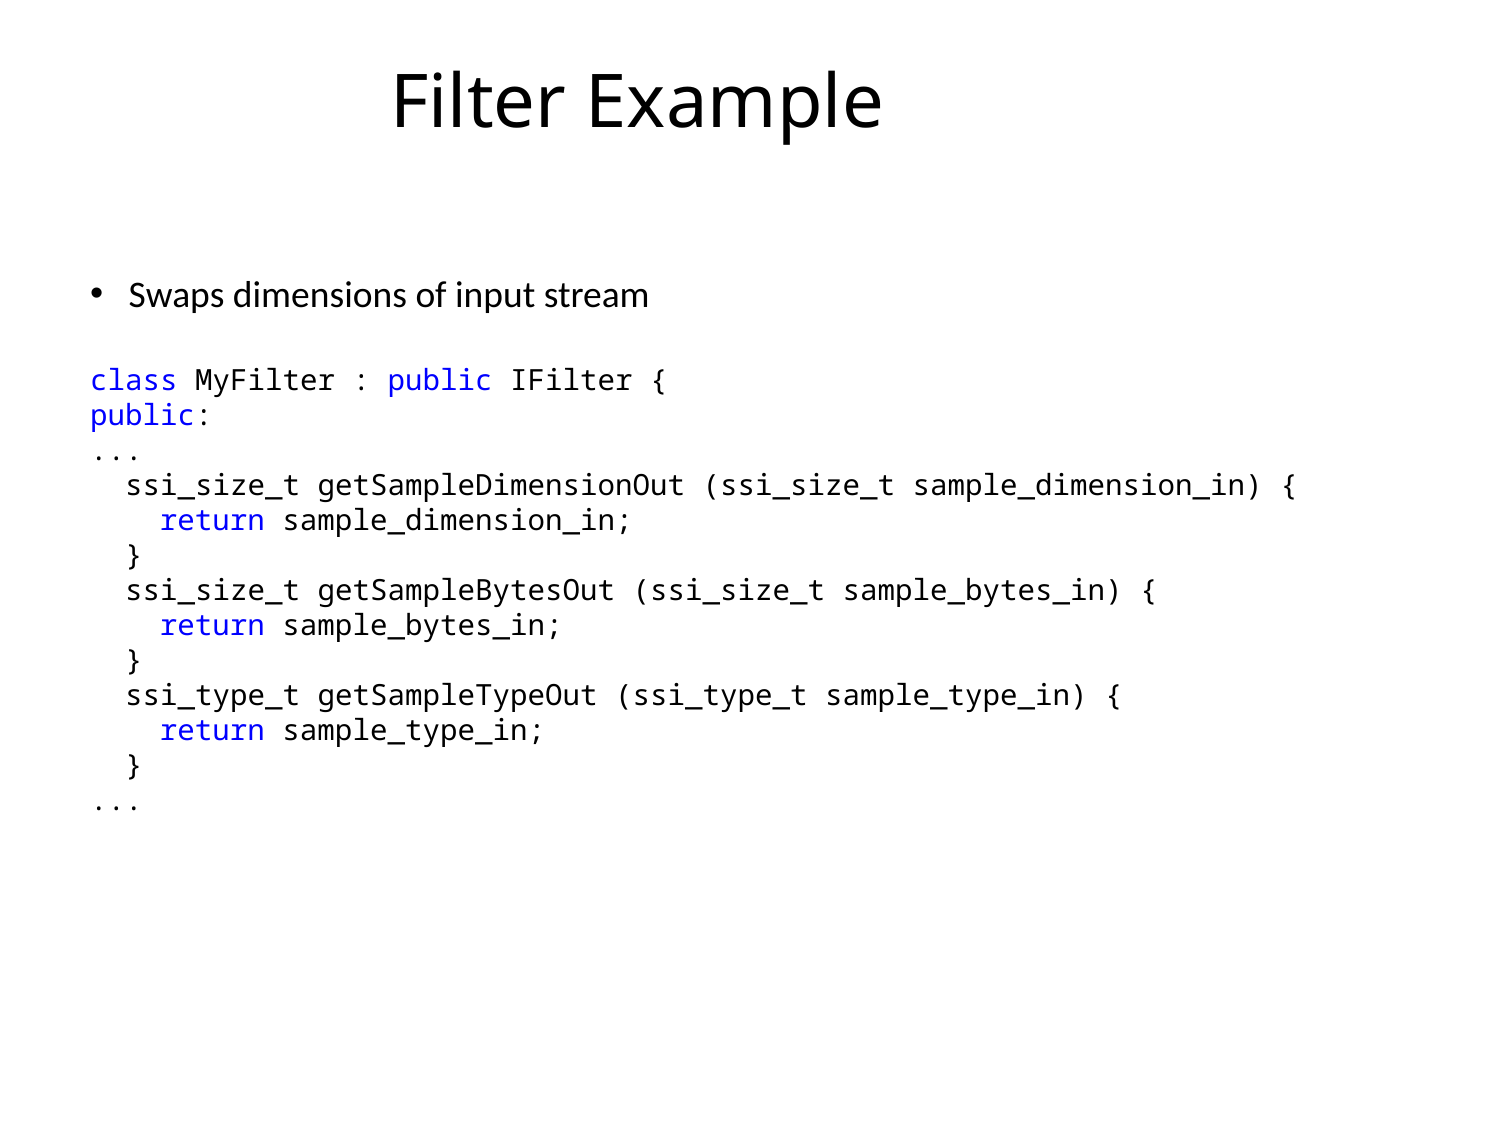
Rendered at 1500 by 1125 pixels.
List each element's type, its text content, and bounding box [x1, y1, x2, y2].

list Swaps dimensions of input stream class MyFilter : public IFilter { public: ... ssi_size_t getSampleDimensionOut (ssi_size_t sample_dimension_in) { return sample_dimension_in; } ssi_size_t getSampleBytesOut (ssi_size_t sample_bytes_in) { return sample_bytes_in; } ssi_type_t getSampleTypeOut (ssi_type_t sample_type_in) { return sample_type_in; } ... [75, 262, 1500, 950]
title Filter Example [200, 45, 1075, 150]
